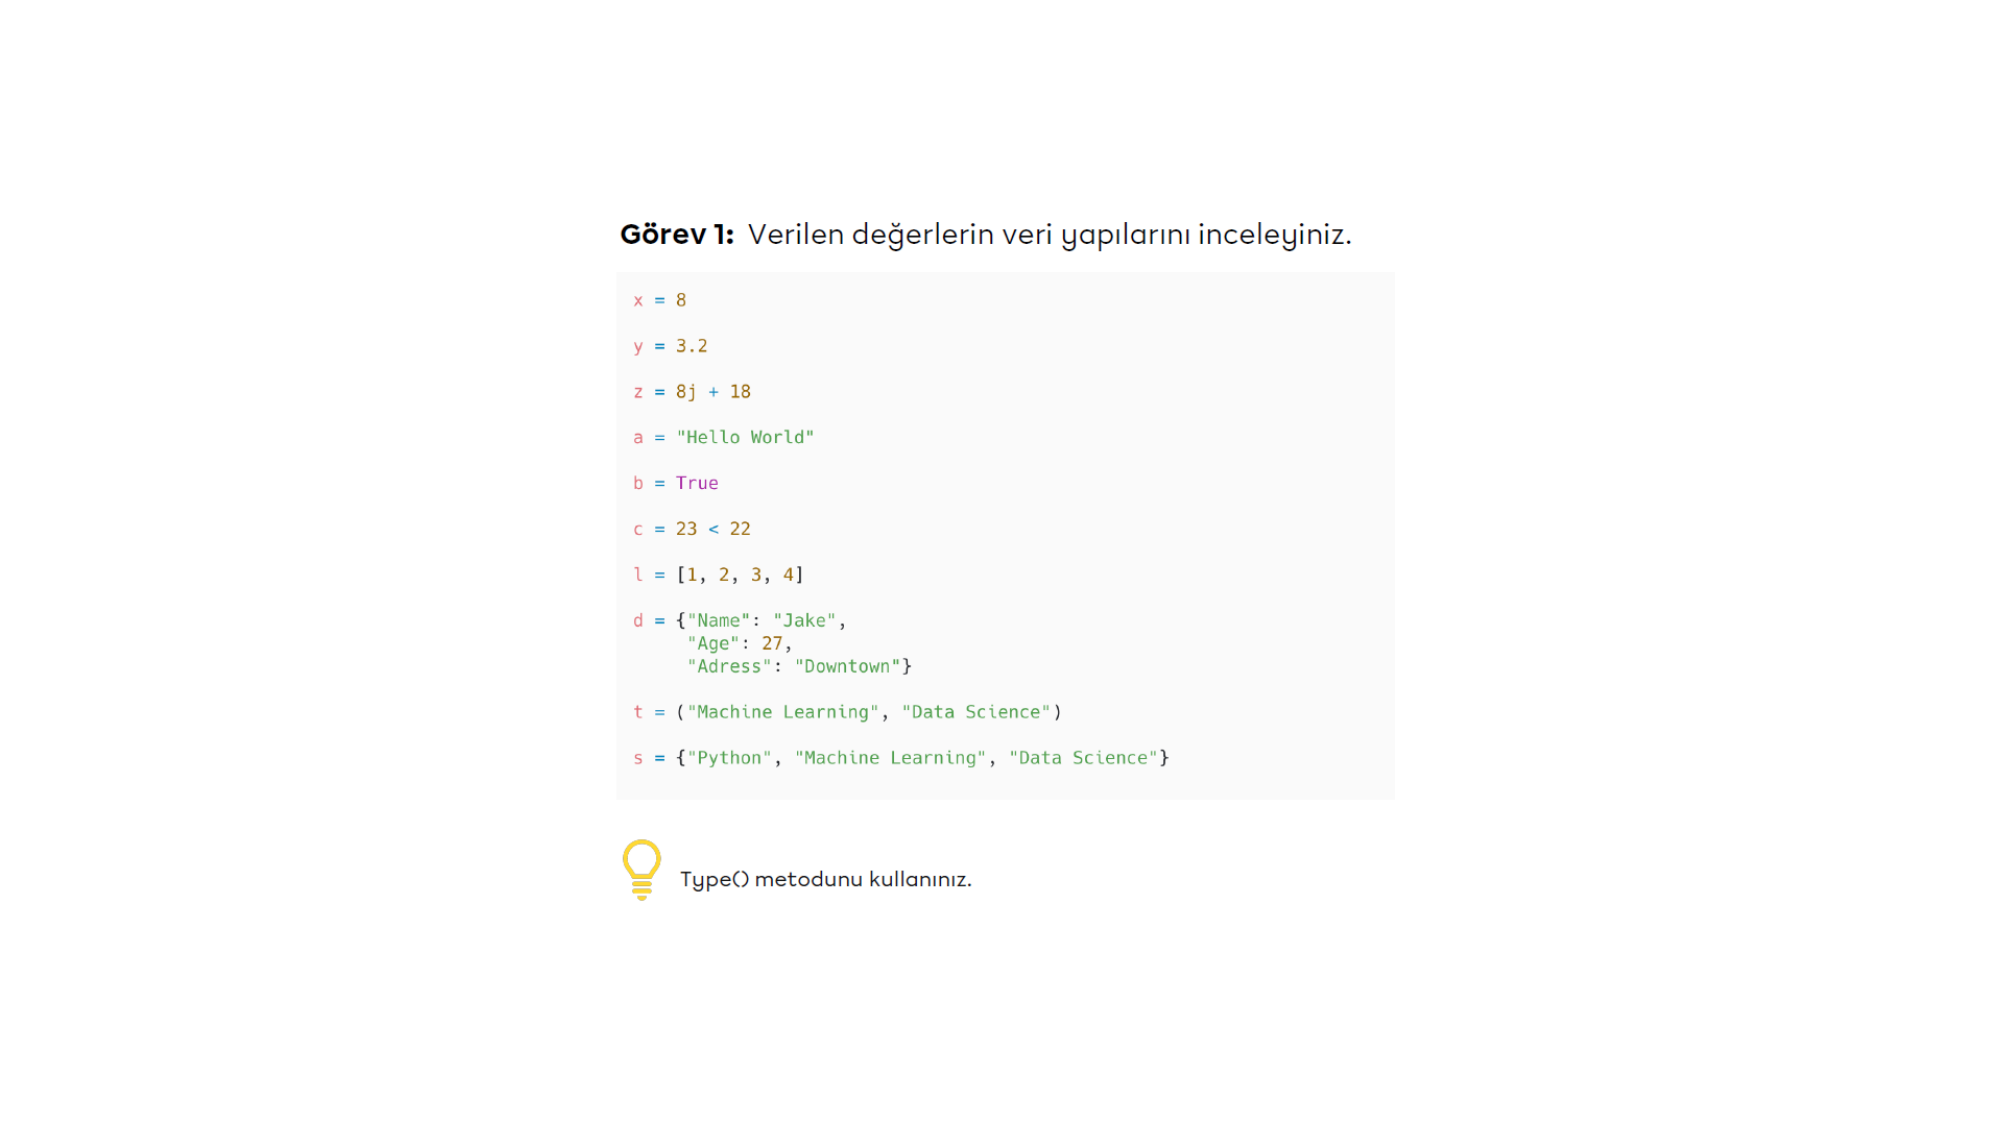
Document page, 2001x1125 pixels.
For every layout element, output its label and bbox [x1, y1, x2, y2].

picture [605, 196, 1395, 929]
